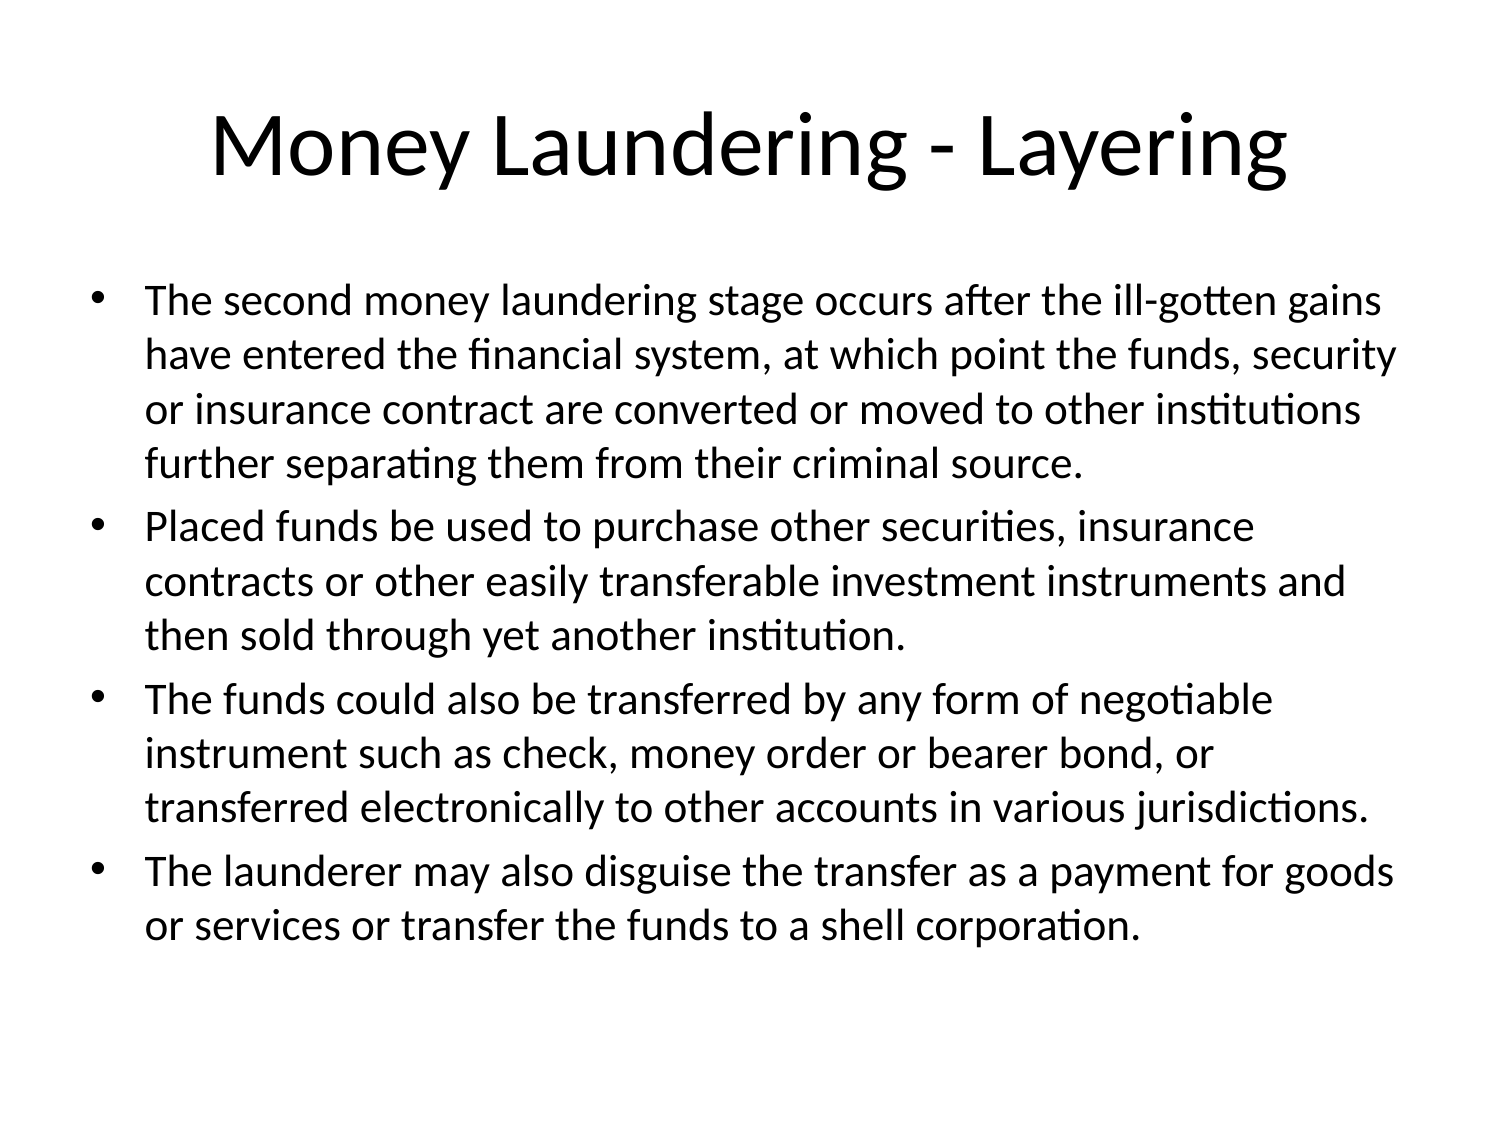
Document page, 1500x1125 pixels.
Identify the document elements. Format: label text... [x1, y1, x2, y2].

title Money Laundering - Layering [75, 45, 1425, 233]
list The second money laundering stage occurs after the ill-gotten gains have entered the financial system, at which point the funds, security or insurance contract are converted or moved to other institutions further separating them from their criminal source. Placed funds be used to purchase other securities, insurance contracts or other easily transferable investment instruments and then sold through yet another institution. The funds could also be transferred by any form of negotiable instrument such as check, money order or bearer bond, or transferred electronically to other accounts in various jurisdictions. The launderer may also disguise the transfer as a payment for goods or services or transfer the funds to a shell corporation. [75, 262, 1425, 1005]
